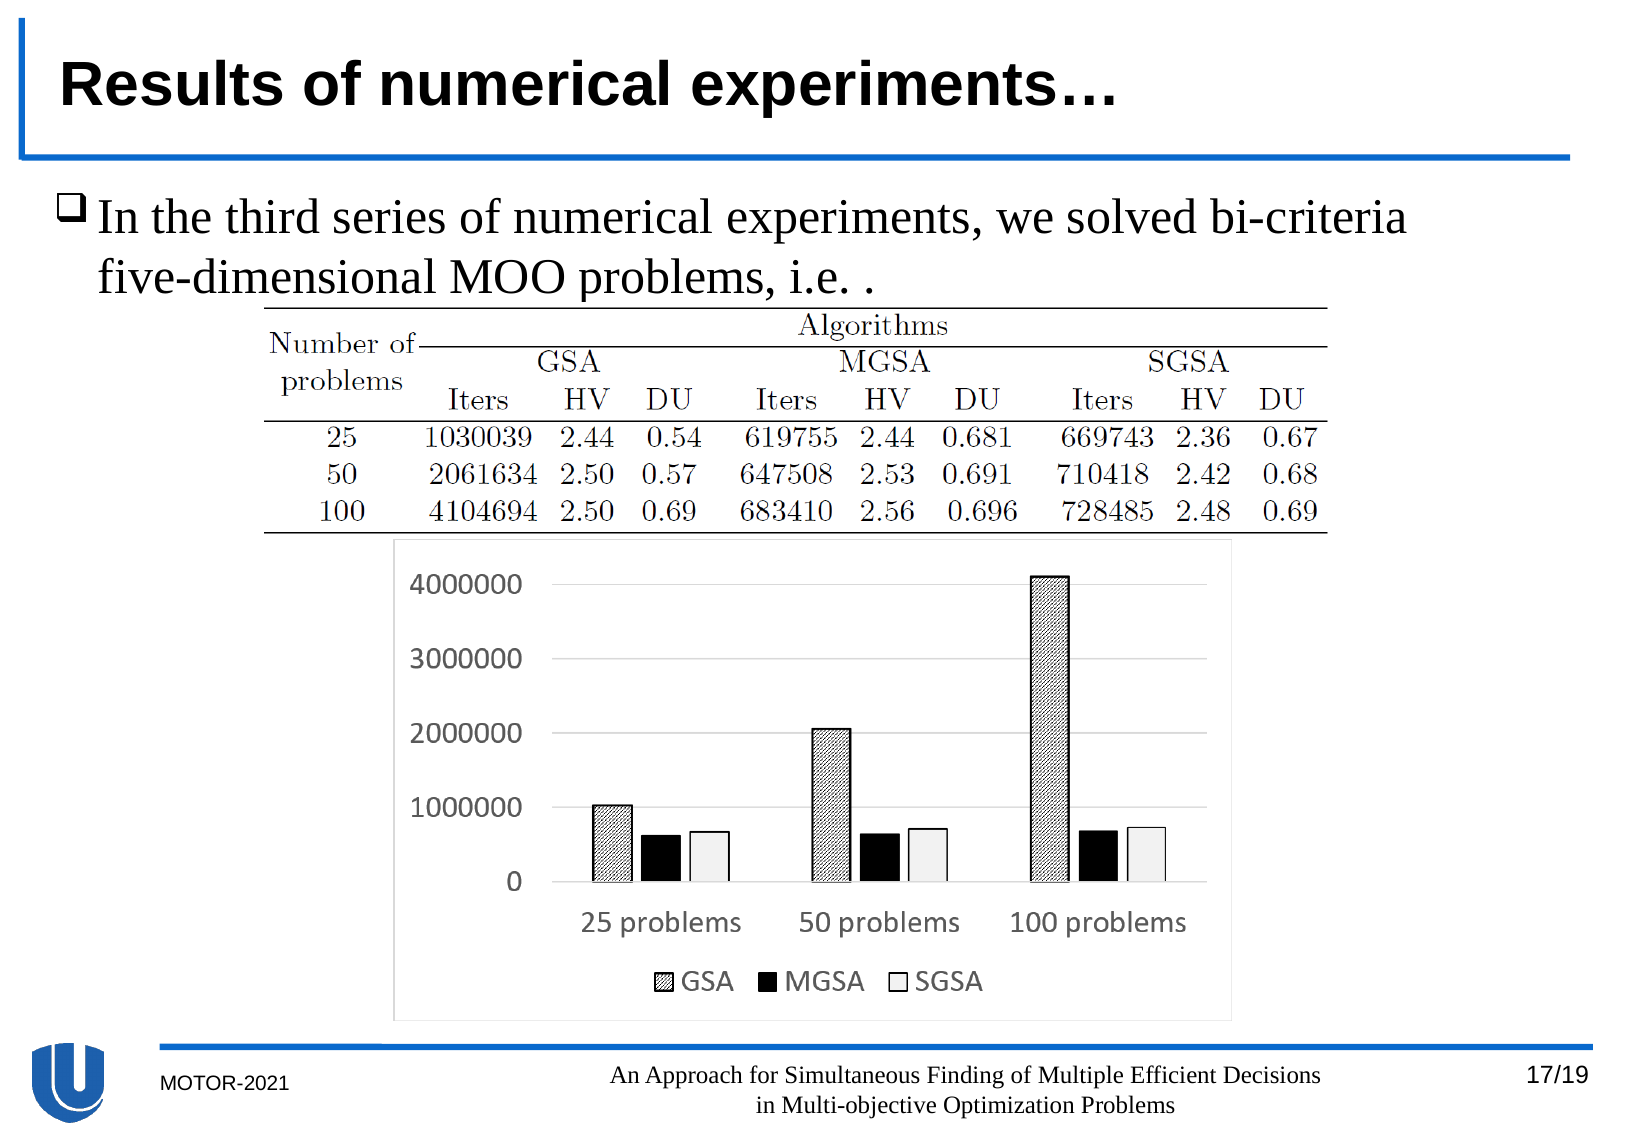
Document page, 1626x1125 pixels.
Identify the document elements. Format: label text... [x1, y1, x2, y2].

footer An Approach for Simultaneous Finding of Multiple Efficient Decisions in Multi-objective Optimization Problems [493, 1051, 1439, 1125]
title Results of numerical experiments… [44, 33, 1598, 127]
slide_number MOTOR-2021 [144, 1062, 482, 1125]
slide_number 17/19 [1450, 1051, 1605, 1125]
picture [32, 1043, 104, 1123]
picture [261, 302, 1333, 1022]
